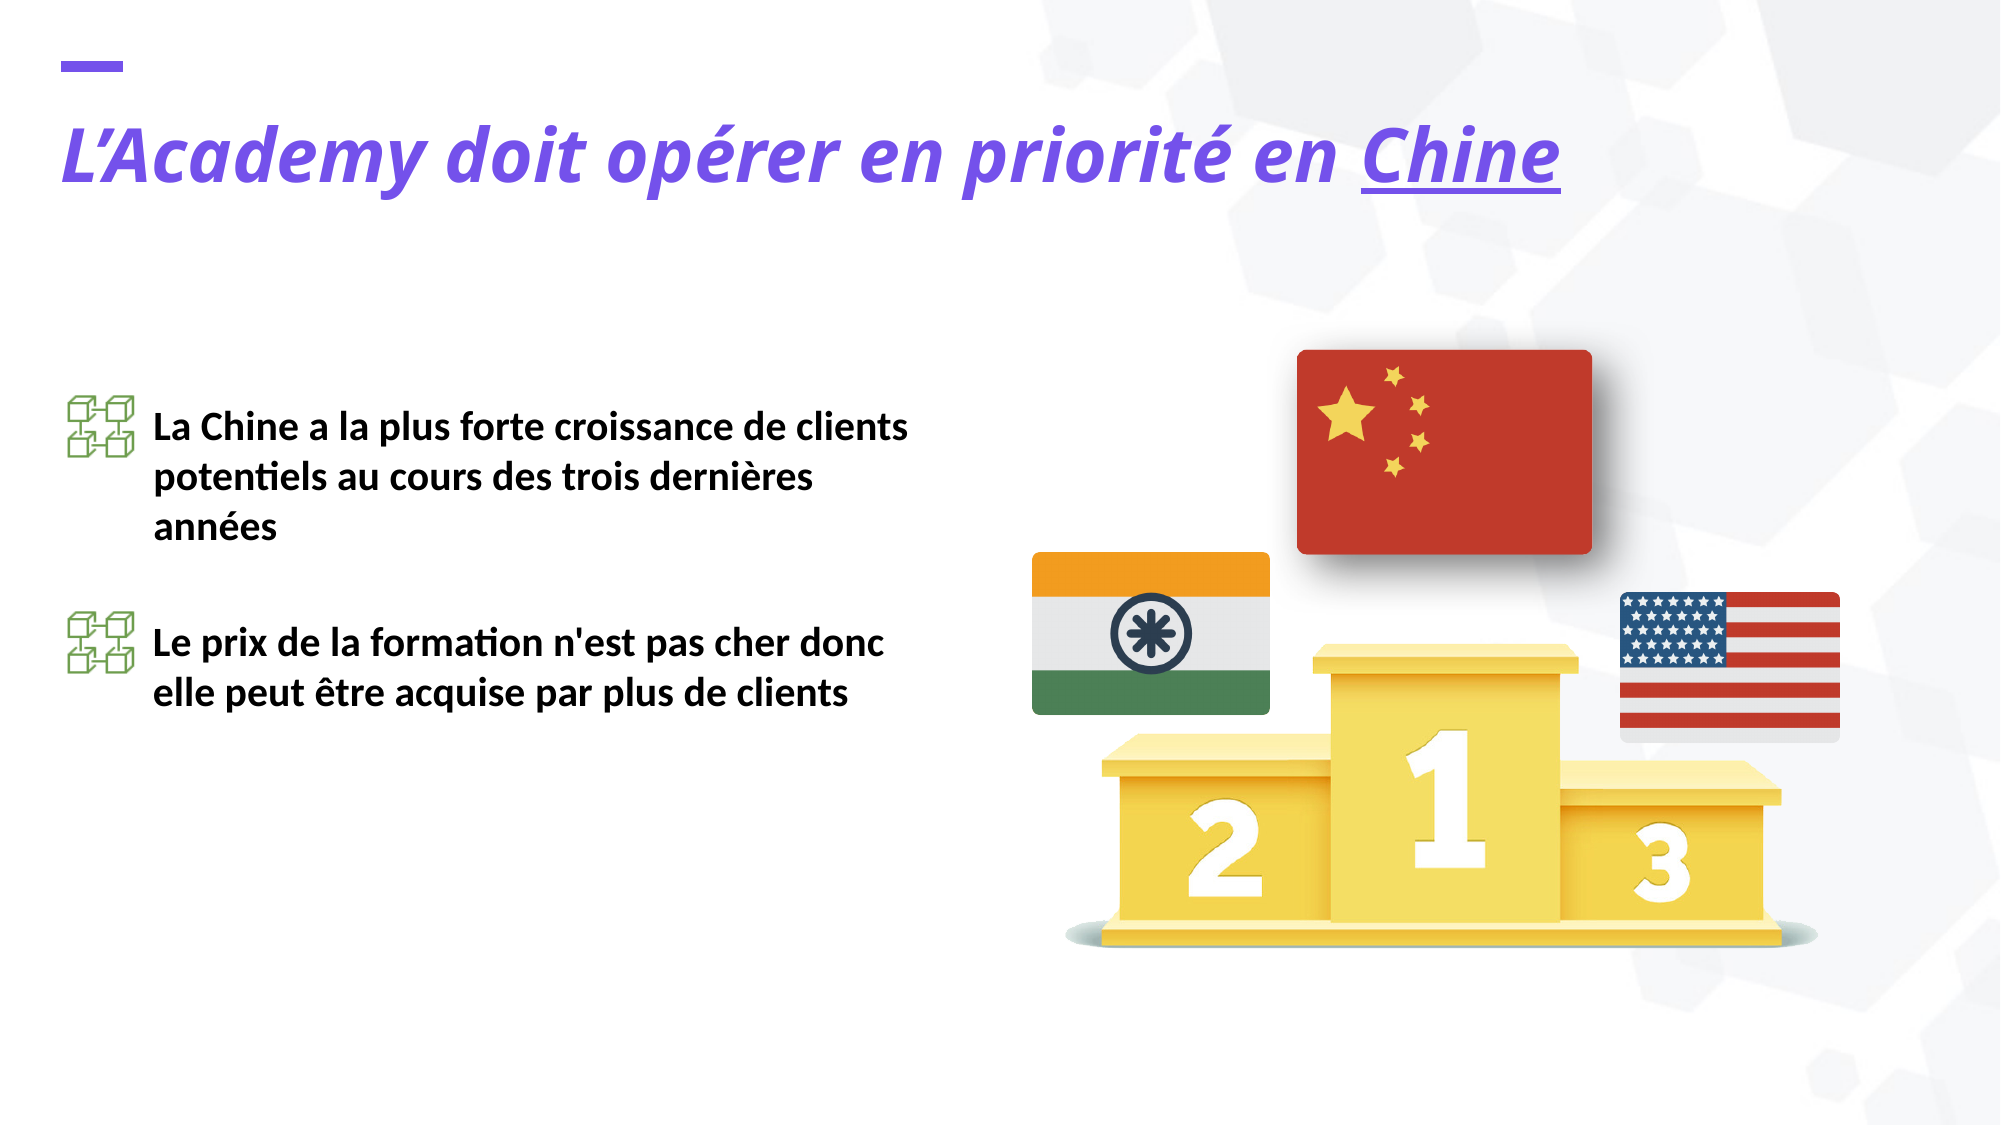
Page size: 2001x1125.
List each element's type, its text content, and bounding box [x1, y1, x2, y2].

text_box [61, 61, 123, 70]
text_box Le prix de la formation n'est pas cher donc elle peut être acquise par plus de clients [138, 607, 954, 723]
text_box L’Academy doit opérer en priorité en Chine [45, 70, 1973, 246]
picture [0, 0, 2001, 1125]
text_box La Chine a la plus forte croissance de clients potentiels au cours des trois dernières années [138, 391, 955, 557]
